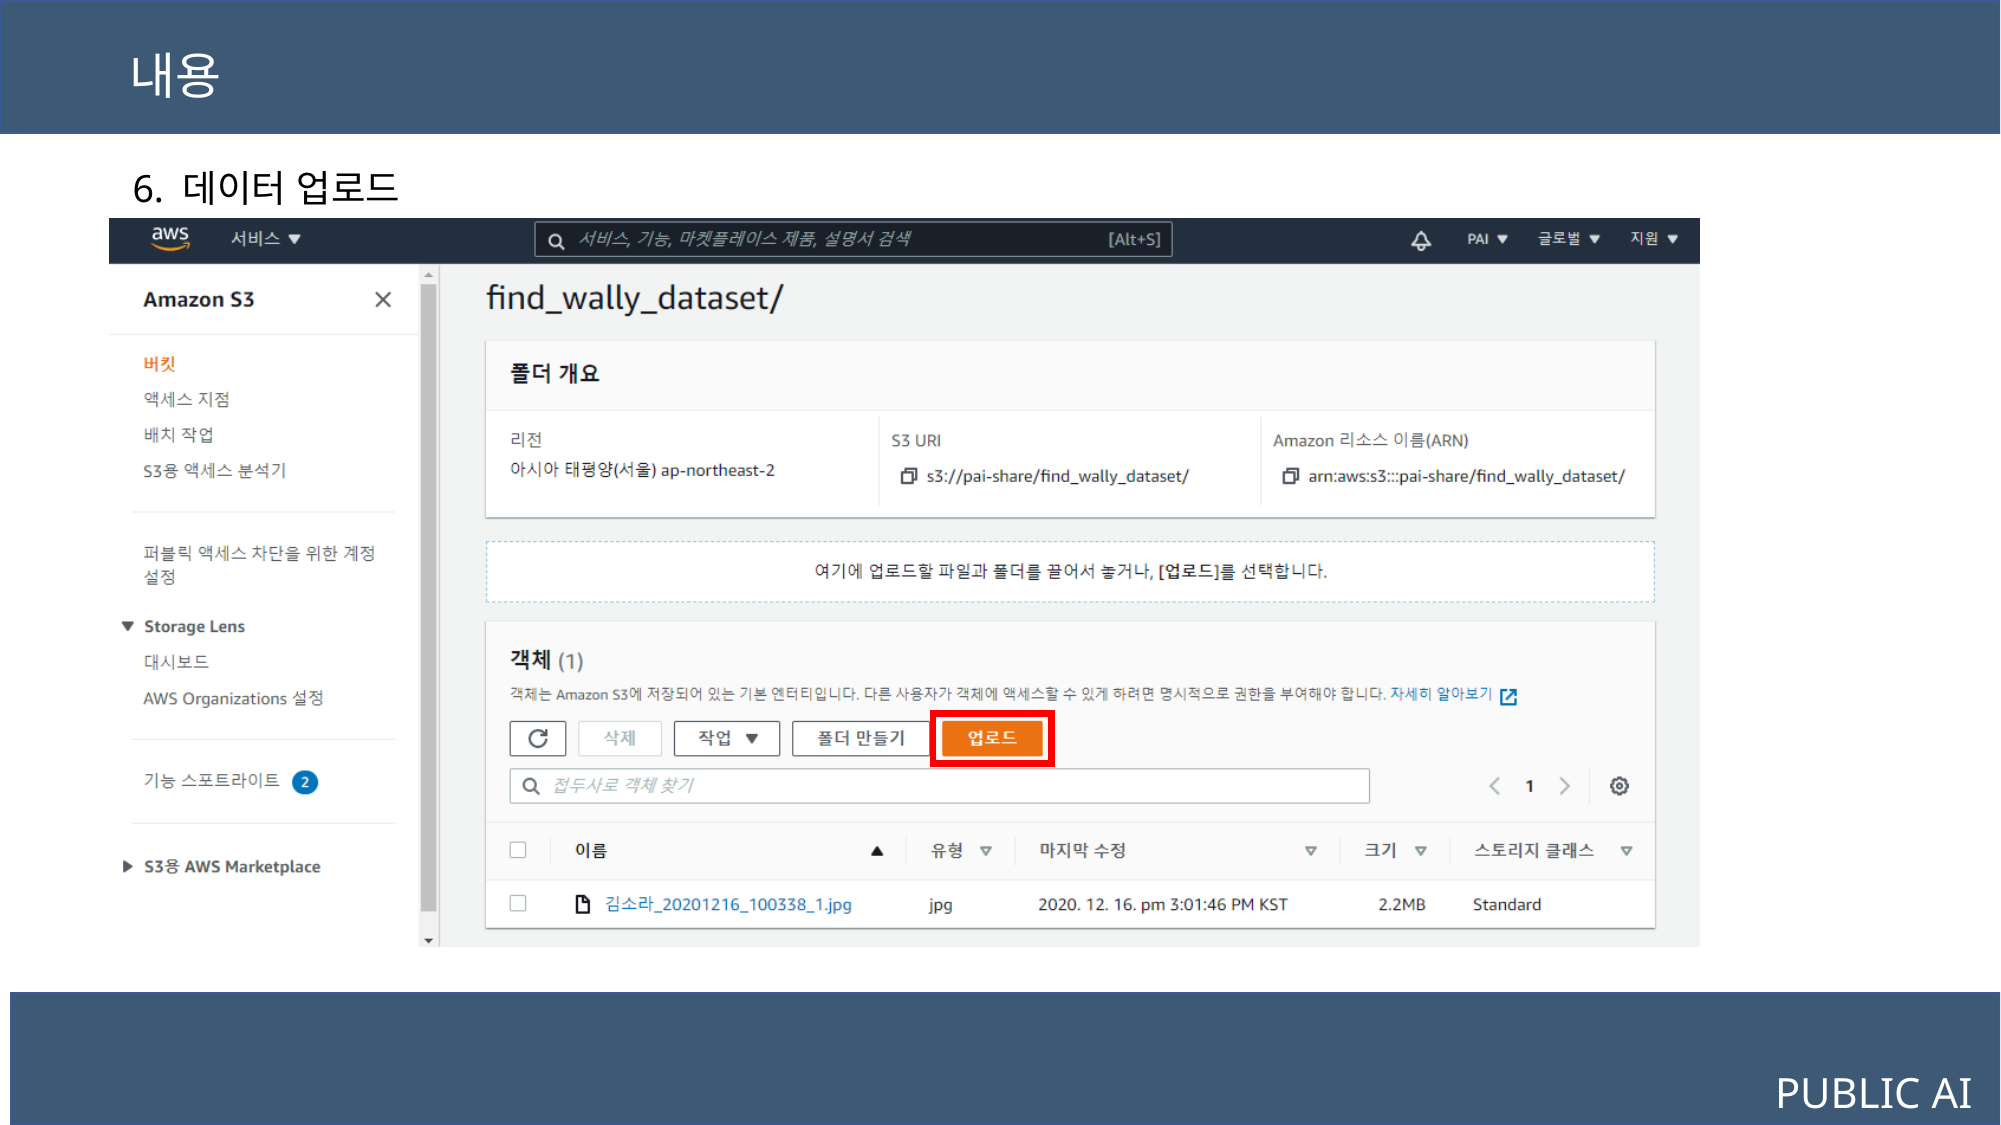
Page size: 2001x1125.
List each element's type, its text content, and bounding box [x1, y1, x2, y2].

text_box 6. 데이터 업로드 [117, 157, 416, 218]
text_box 내용 [114, 36, 237, 112]
picture [109, 218, 1700, 947]
